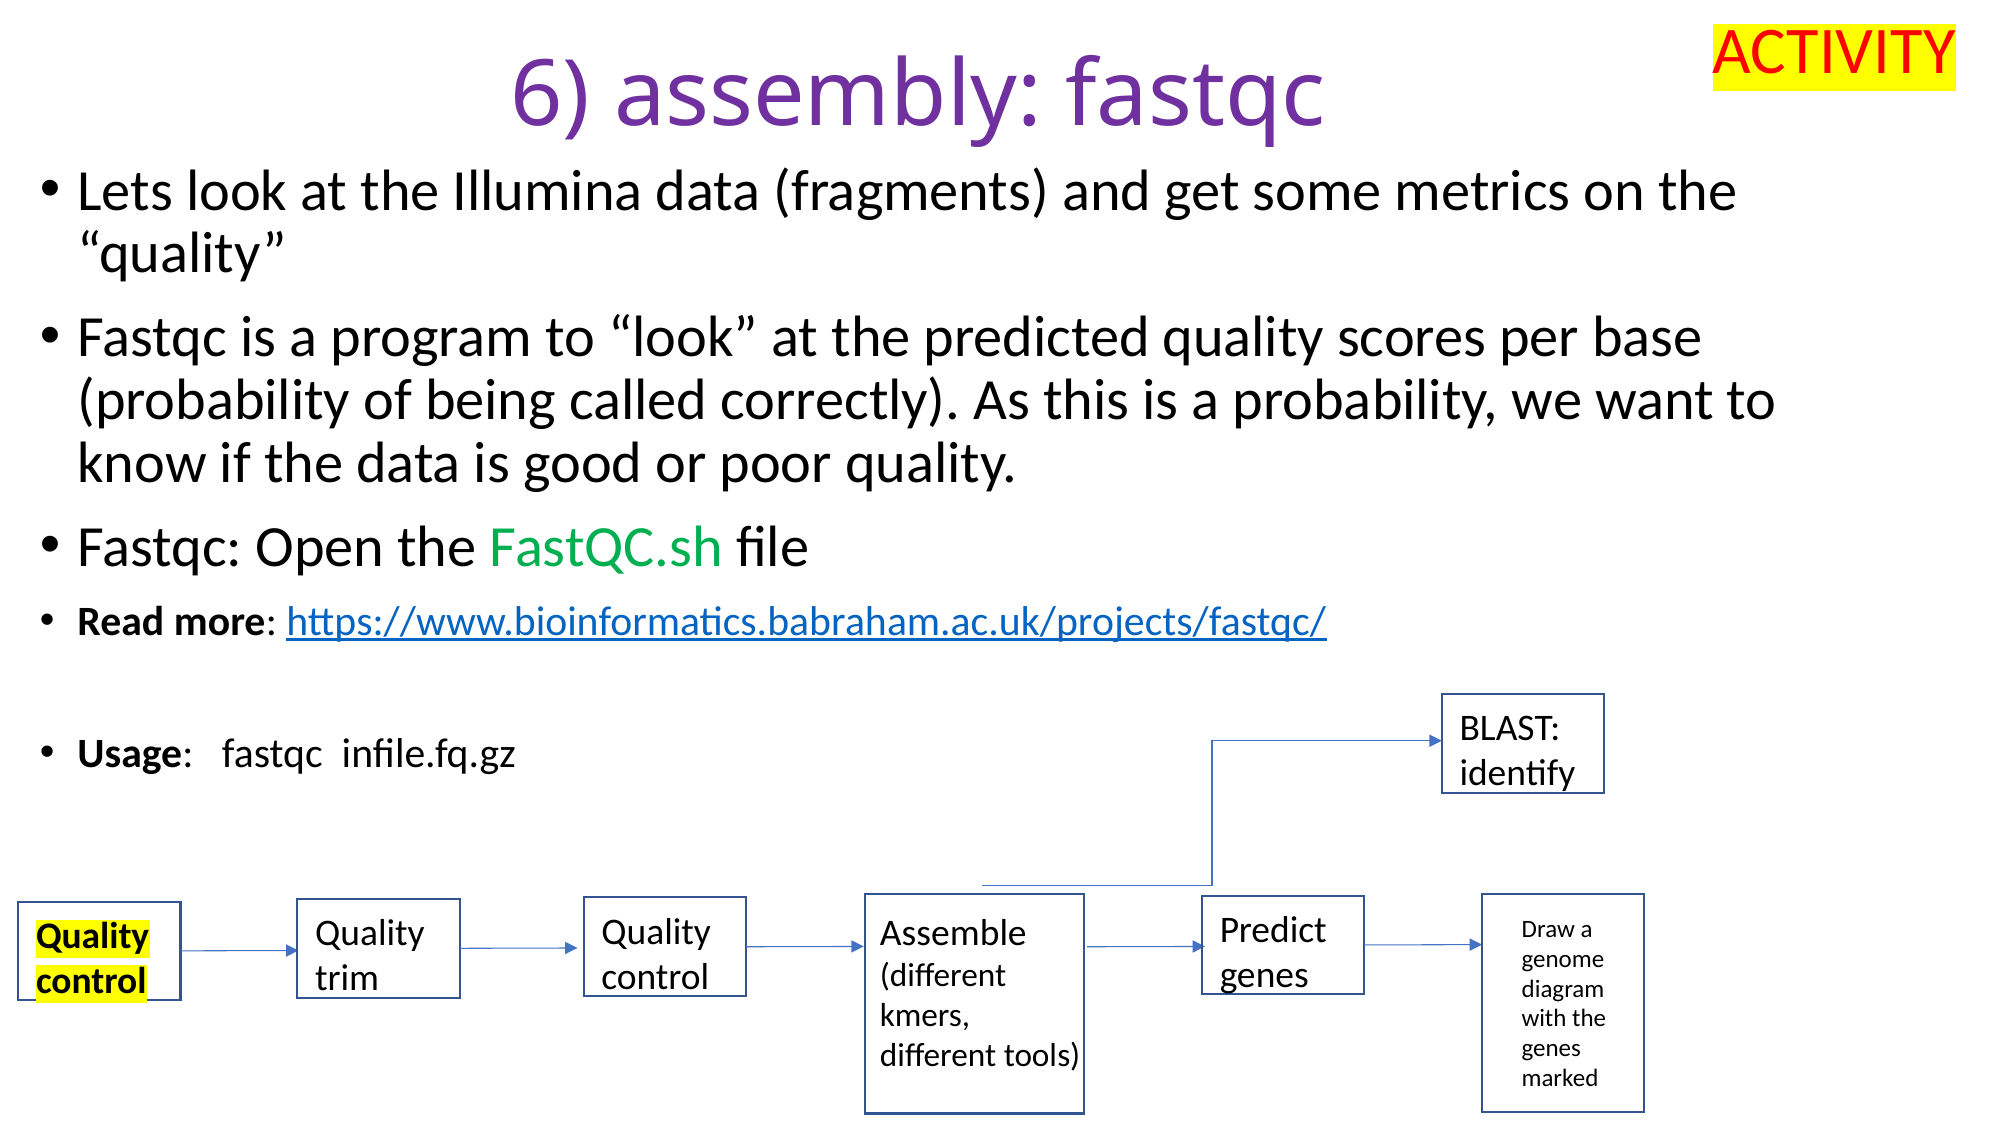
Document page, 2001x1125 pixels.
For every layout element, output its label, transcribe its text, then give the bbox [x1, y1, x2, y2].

text_box BLAST: identify [1444, 696, 1597, 801]
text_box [982, 740, 1442, 886]
text_box [1201, 895, 1365, 995]
text_box Quality trim [300, 900, 453, 1006]
text_box [1441, 693, 1605, 794]
text_box Quality control [21, 903, 174, 1009]
text_box [864, 893, 1085, 1115]
text_box Predict genes [1205, 897, 1357, 1003]
text_box [17, 901, 182, 1001]
text_box Assemble (different kmers, different tools) [865, 900, 1099, 1081]
text_box [1481, 893, 1645, 1113]
list Lets look at the Illumina data (fragments) and get some metrics on the “quality” Fastqc is a program to “look” at the predicted quality scores per base (probability of being called correctly). As this is a probability, we want to know if the data is good or poor quality. Fastqc: Open the FastQC.sh file Read more: https://www.bioinformatics.babraham.ac.uk/projects/fastqc/ Usage: fastqc infile.fq.gz [24, 152, 1836, 889]
text_box [583, 896, 747, 997]
text_box Quality control [586, 899, 739, 1004]
title 6) assembly: fastqc [0, 0, 1919, 205]
text_box Draw a genome diagram with the genes marked [1506, 904, 1659, 1100]
text_box [296, 898, 461, 999]
text_box ACTIVITY [1697, 0, 2000, 95]
